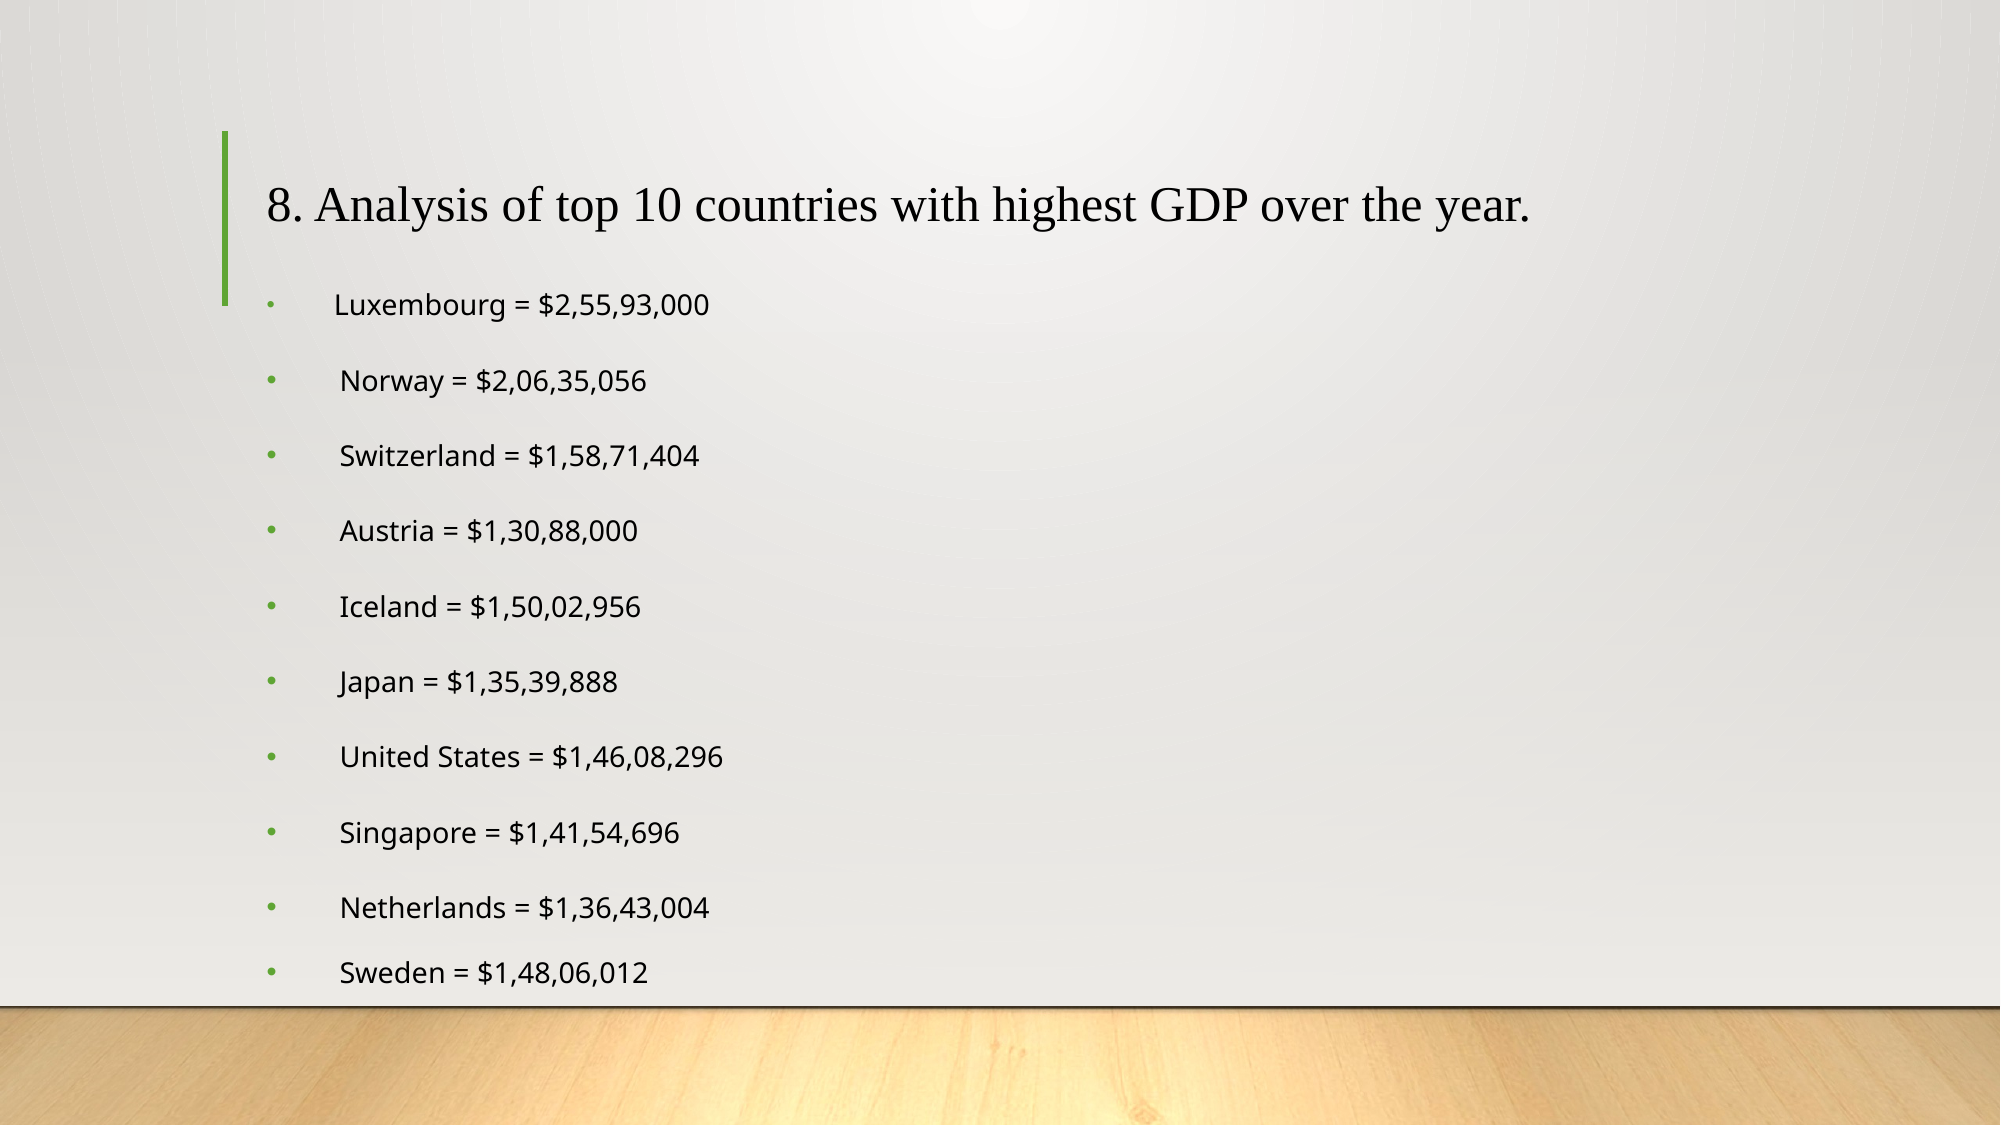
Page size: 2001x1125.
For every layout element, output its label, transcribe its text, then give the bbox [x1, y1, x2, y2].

title 8. Analysis of top 10 countries with highest GDP over the year. [251, 128, 1814, 262]
picture [0, 1006, 2000, 1125]
list Luxembourg = $2,55,93,000 Norway = $2,06,35,056 Switzerland = $1,58,71,404 Austria = $1,30,88,000 Iceland = $1,50,02,956 Japan = $1,35,39,888 United States = $1,46,08,296 Singapore = $1,41,54,696 Netherlands = $1,36,43,004 Sweden = $1,48,06,012 [251, 262, 1814, 1007]
